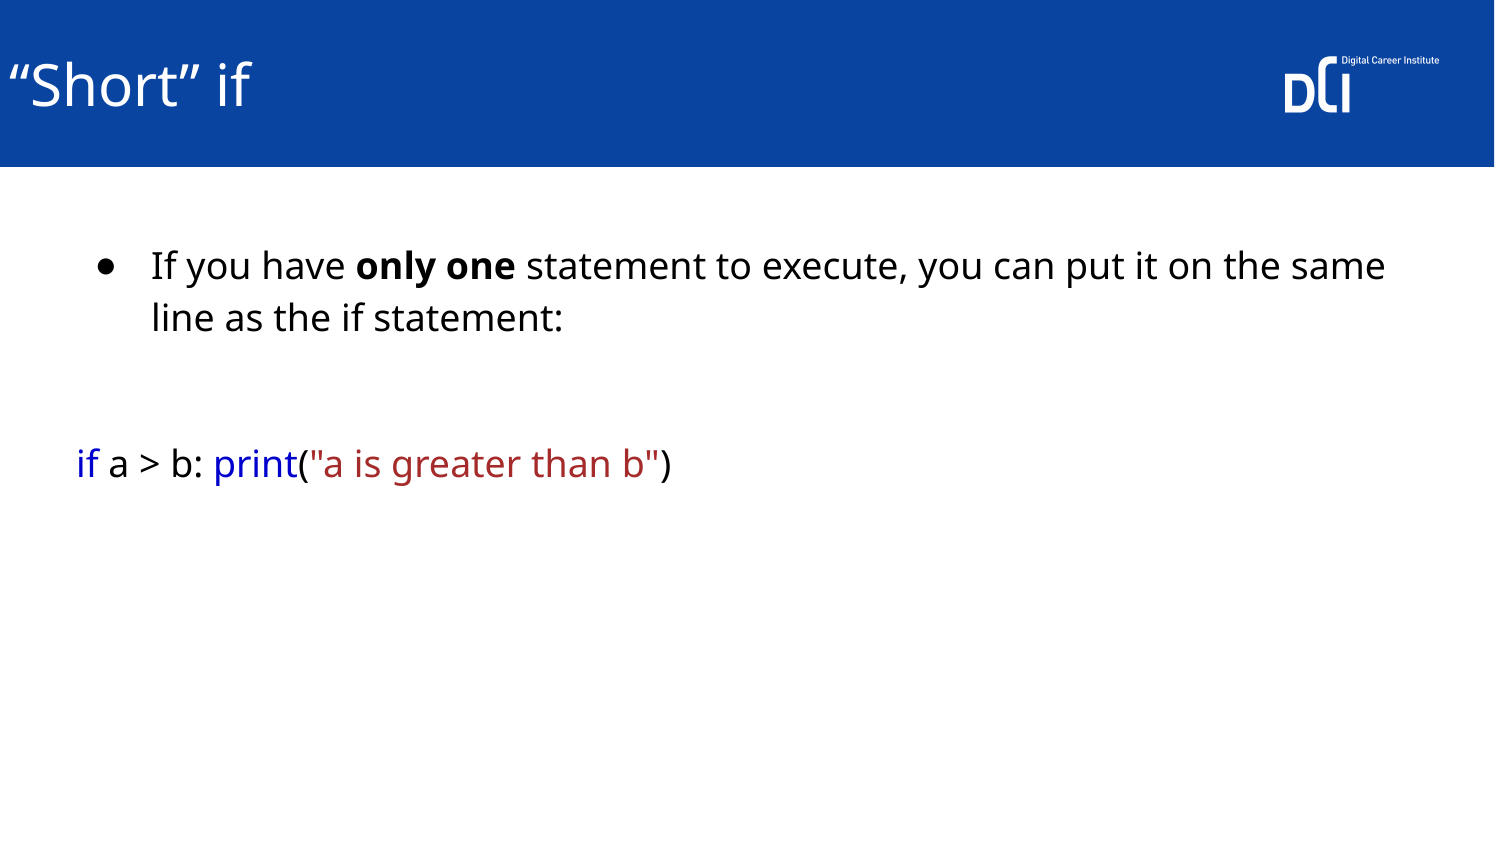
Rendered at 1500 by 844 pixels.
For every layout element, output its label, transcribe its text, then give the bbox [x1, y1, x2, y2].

picture [1274, 43, 1445, 123]
text_box If you have only one statement to execute, you can put it on the same line as the if statement: if a > b: print("a is greater than b") [60, 220, 1440, 561]
title “Short” if [0, 0, 1495, 167]
